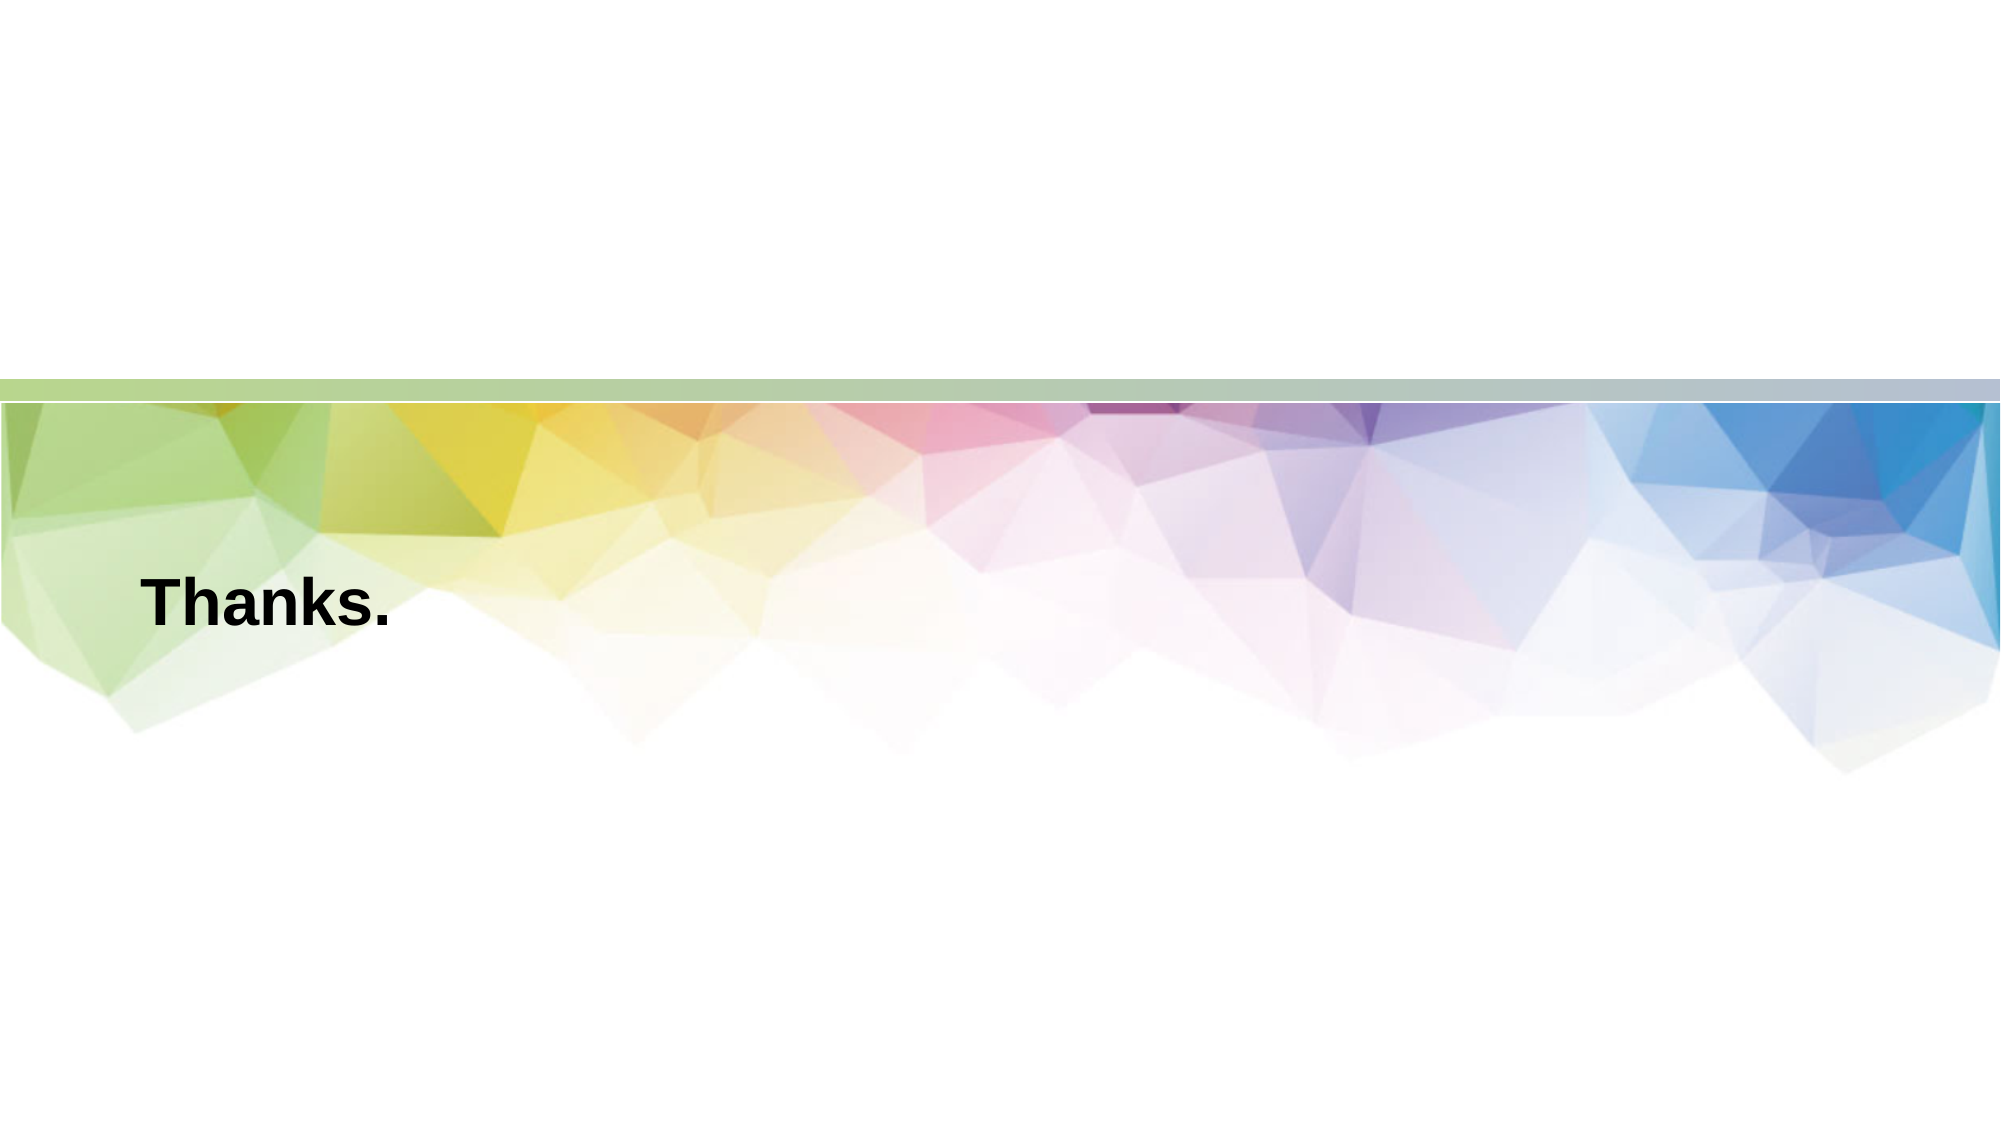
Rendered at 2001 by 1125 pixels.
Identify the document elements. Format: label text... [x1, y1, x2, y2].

title Thanks. [125, 461, 1016, 728]
picture [3, 403, 1999, 907]
